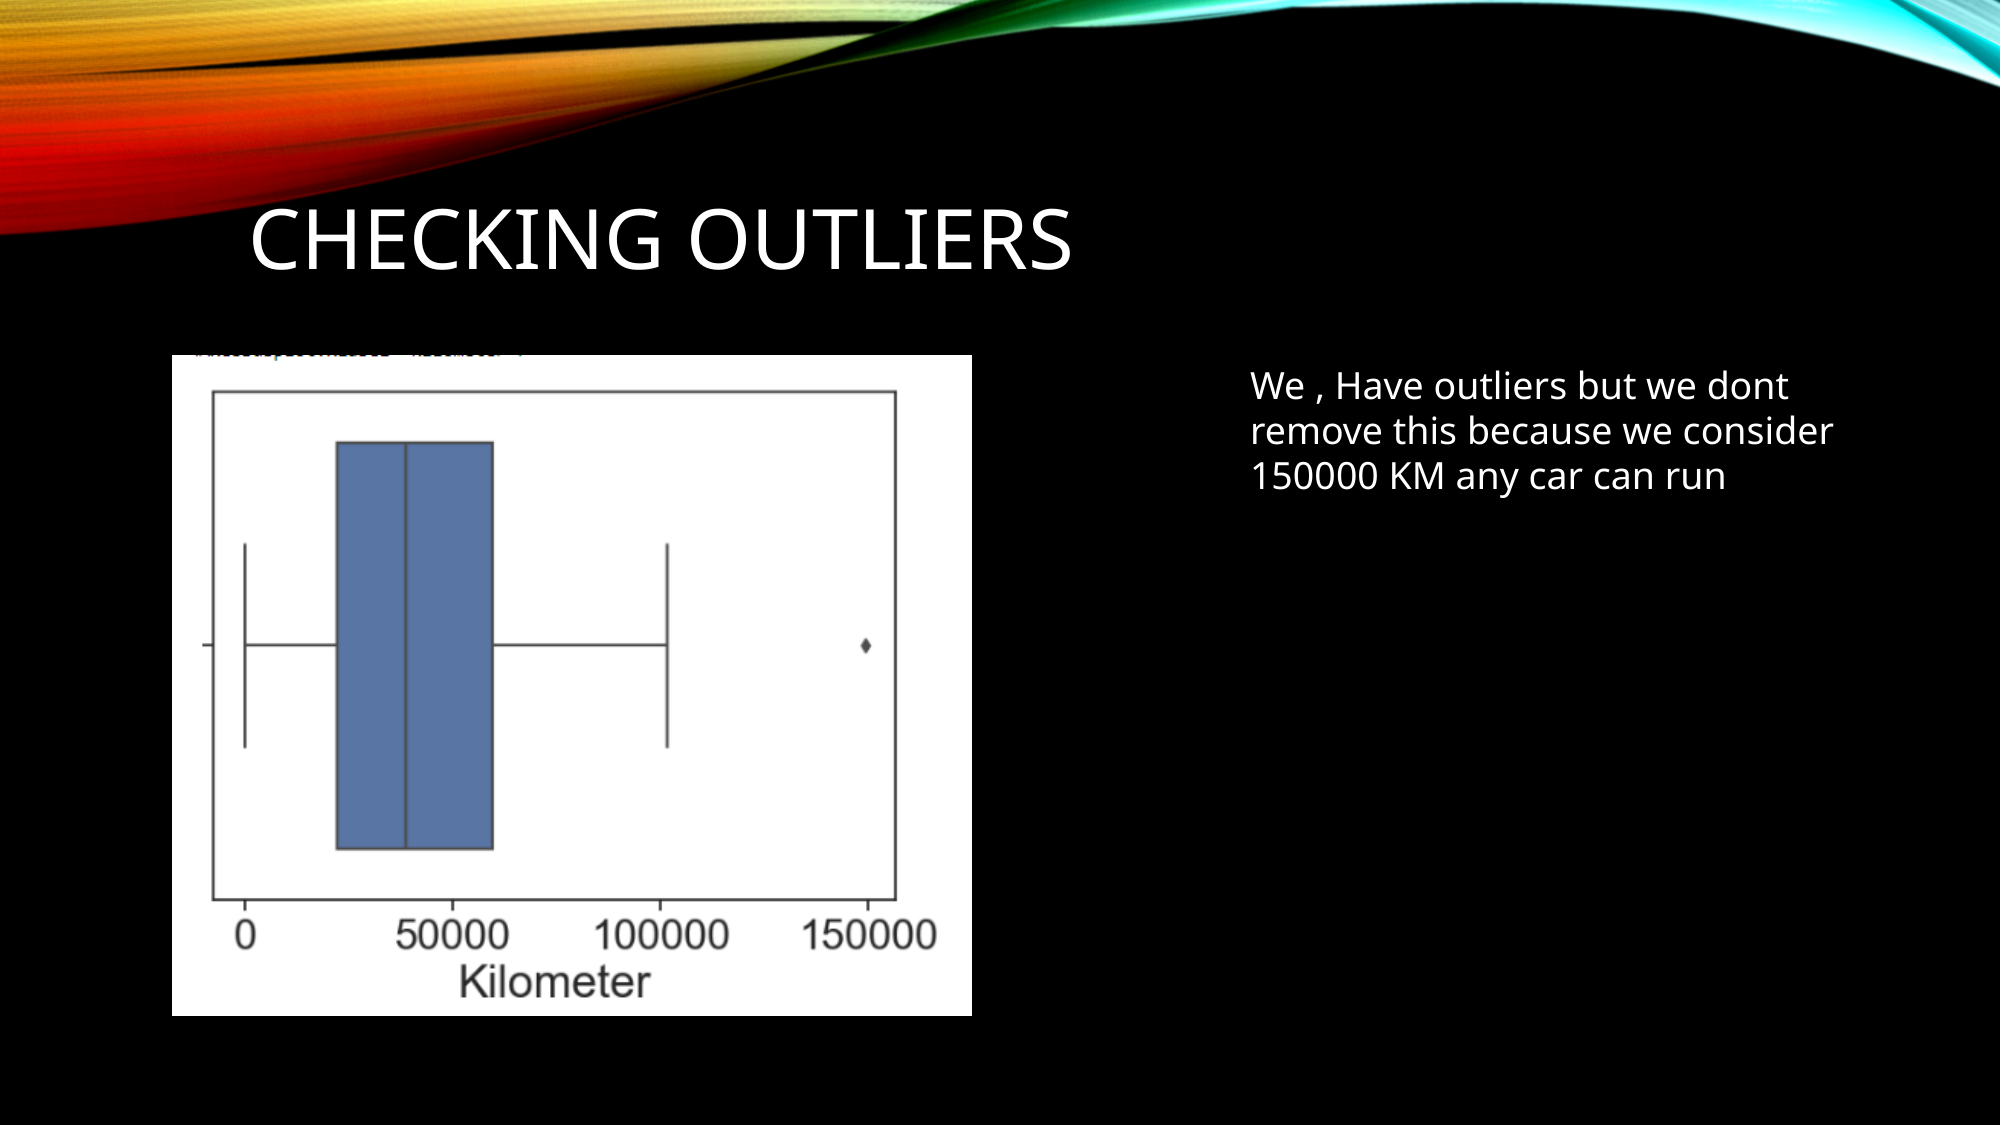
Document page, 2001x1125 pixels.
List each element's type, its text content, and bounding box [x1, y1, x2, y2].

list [172, 355, 972, 1016]
picture [0, 0, 2000, 237]
title Checking outliers [0, 152, 1090, 334]
text_box We , Have outliers but we dont remove this because we consider 150000 KM any car can run [1235, 355, 1884, 505]
